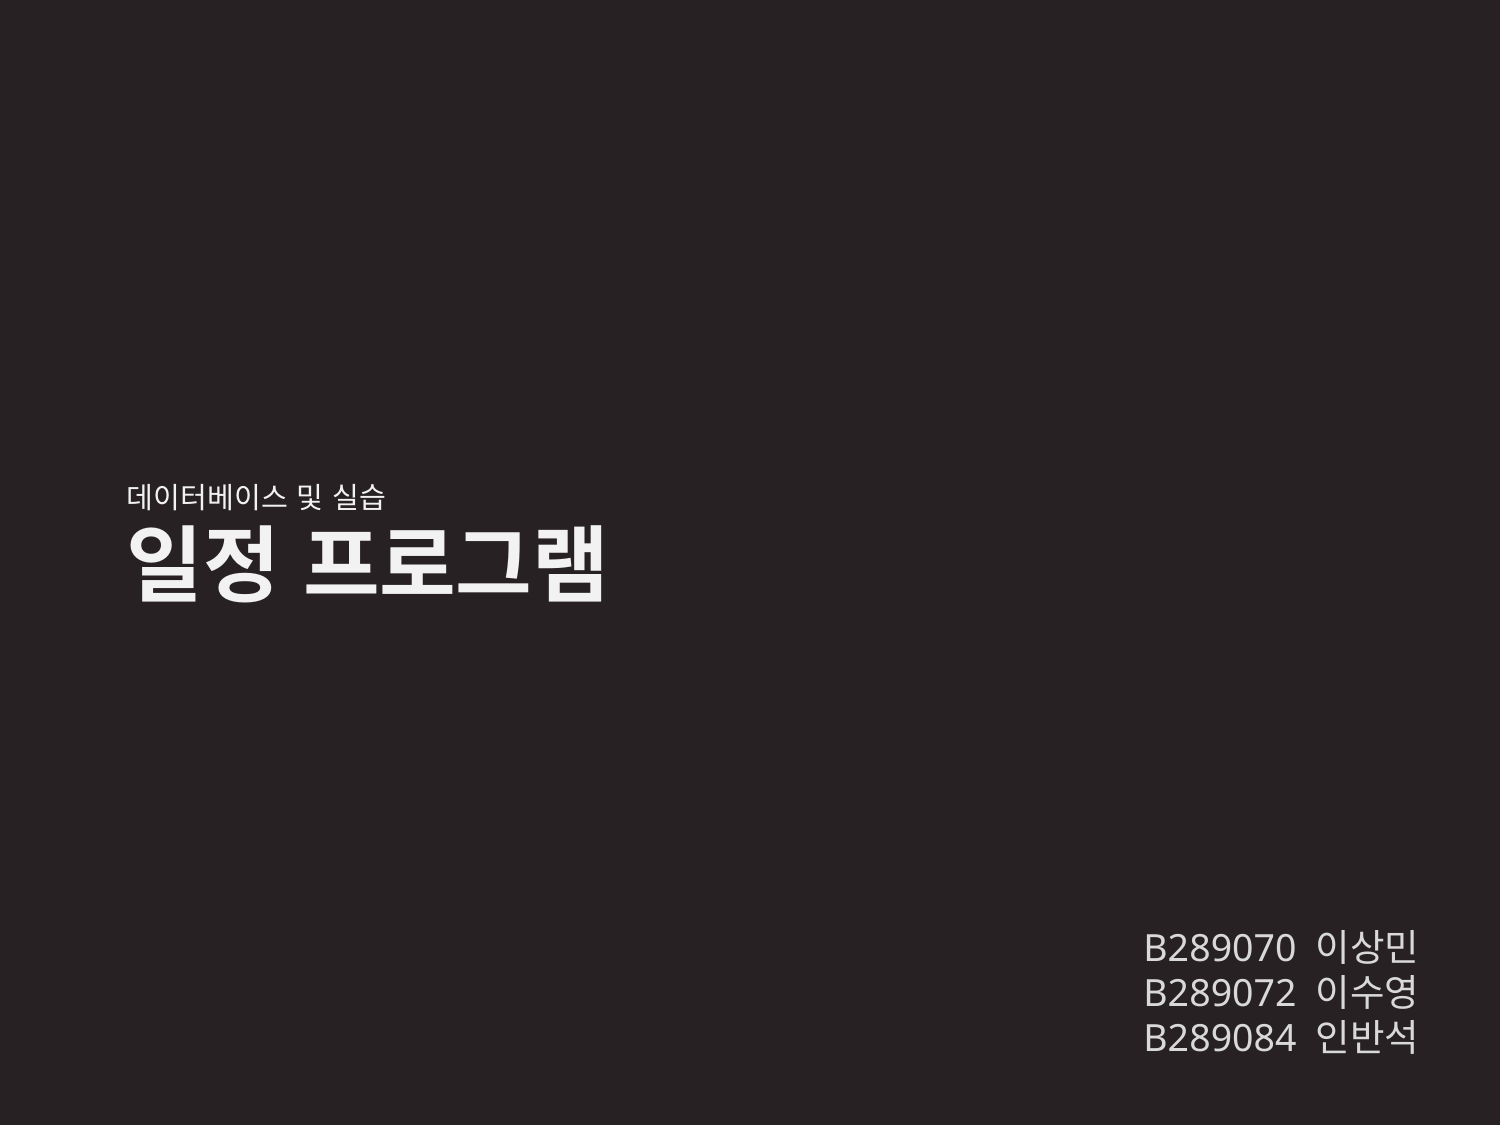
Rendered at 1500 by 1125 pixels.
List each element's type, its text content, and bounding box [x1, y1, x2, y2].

text_box 일정 프로그램 [112, 504, 659, 620]
text_box 데이터베이스 및 실습 [112, 472, 564, 522]
text_box B289070 이상민 B289072 이수영 B289084 인반석 [1116, 916, 1447, 1067]
